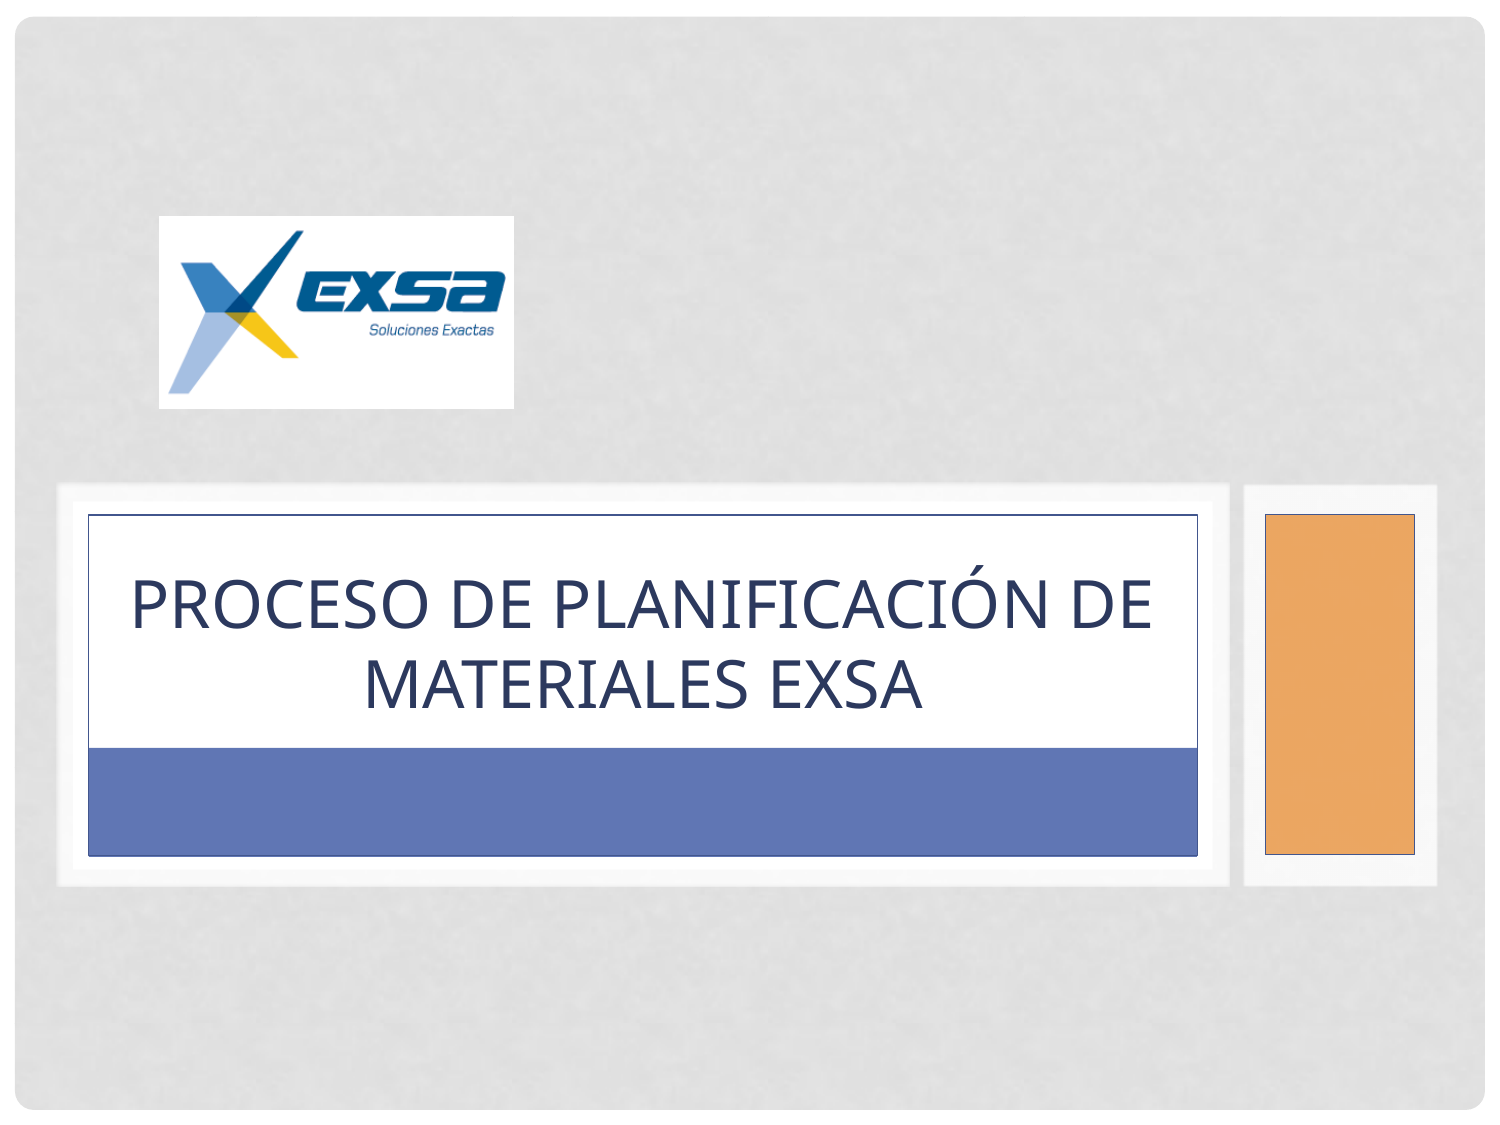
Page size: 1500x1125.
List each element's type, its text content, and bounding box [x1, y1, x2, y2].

picture [159, 215, 514, 410]
title Proceso de planificación de materiales exsa [99, 529, 1187, 730]
